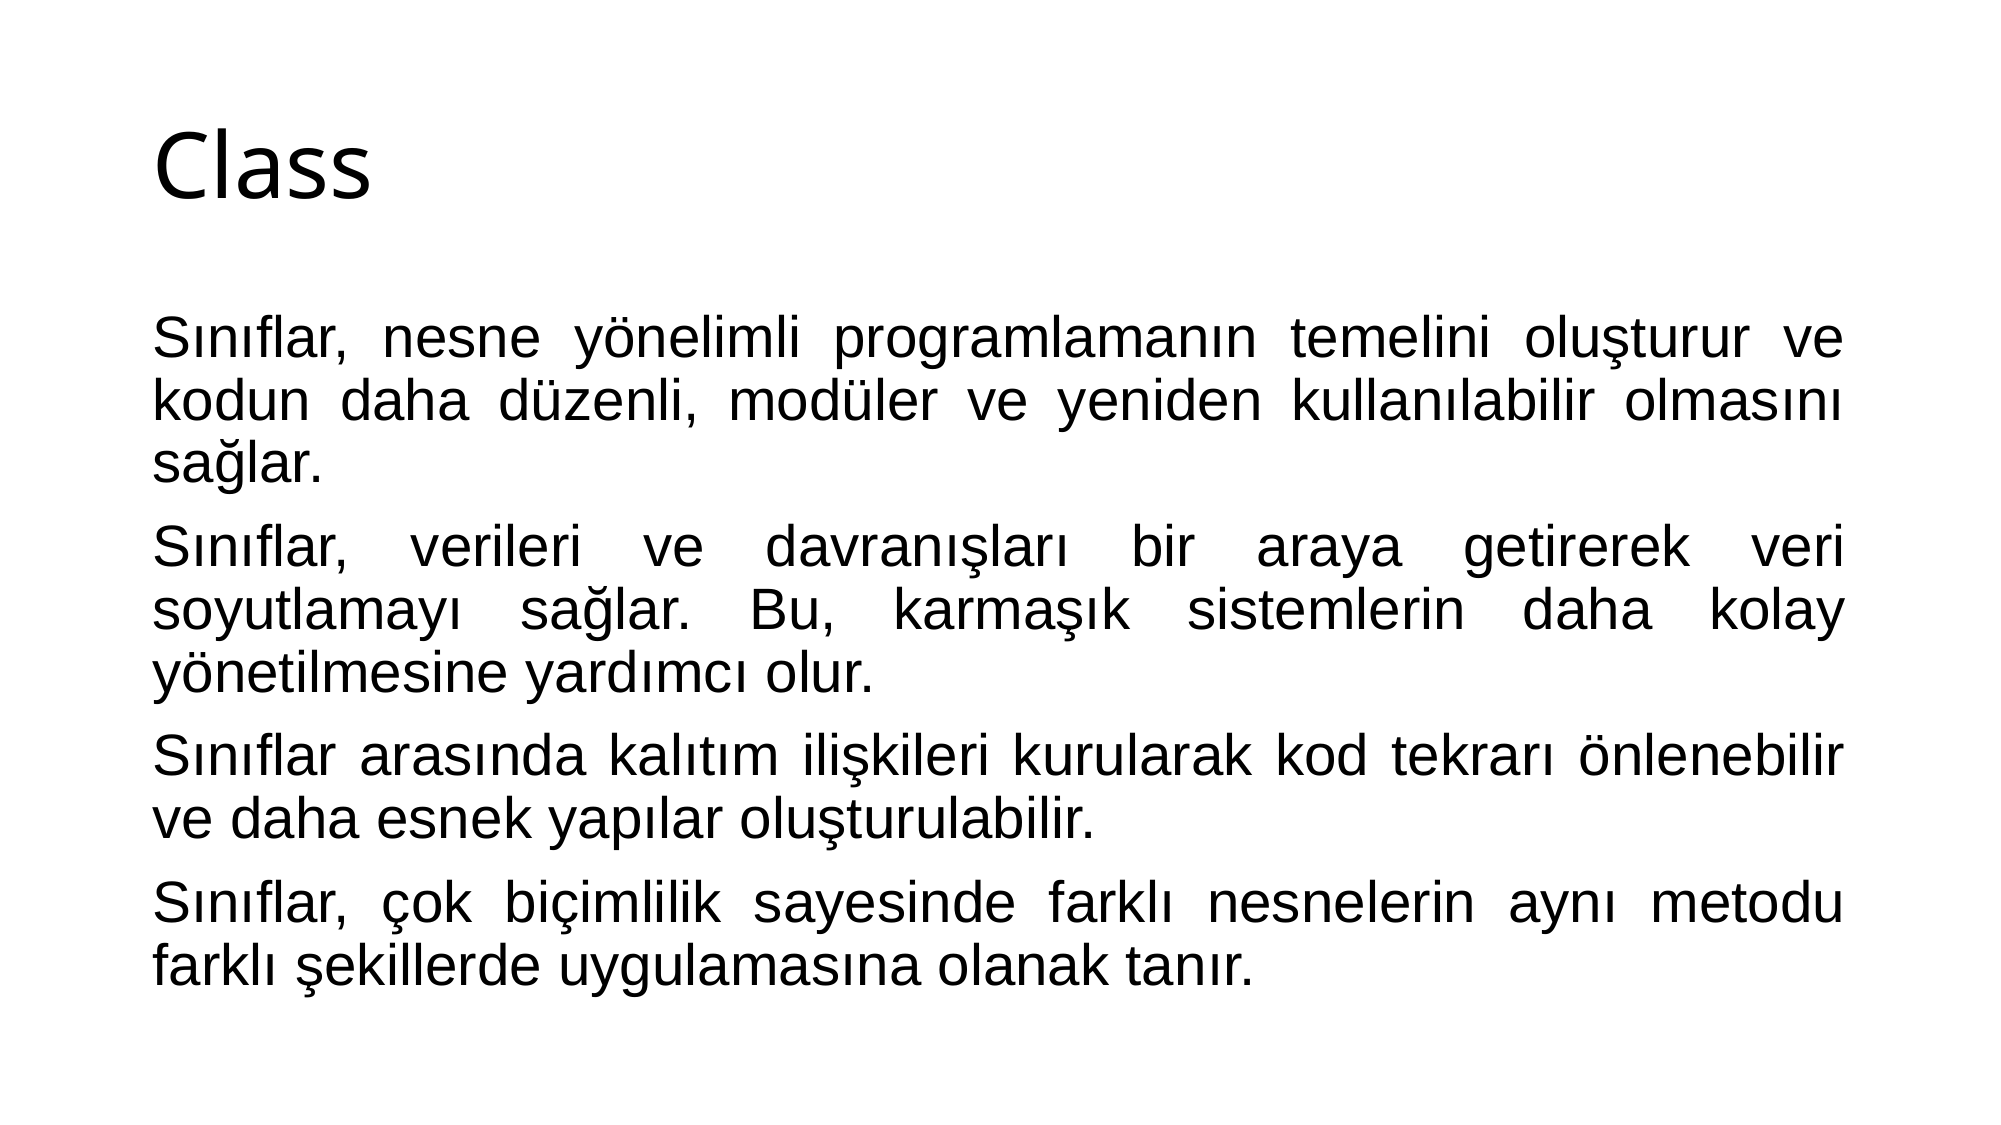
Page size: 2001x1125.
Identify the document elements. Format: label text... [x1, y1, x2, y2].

list Sınıflar, nesne yönelimli programlamanın temelini oluşturur ve kodun daha düzenli, modüler ve yeniden kullanılabilir olmasını sağlar. Sınıflar, verileri ve davranışları bir araya getirerek veri soyutlamayı sağlar. Bu, karmaşık sistemlerin daha kolay yönetilmesine yardımcı olur. Sınıflar arasında kalıtım ilişkileri kurularak kod tekrarı önlenebilir ve daha esnek yapılar oluşturulabilir. Sınıflar, çok biçimlilik sayesinde farklı nesnelerin aynı metodu farklı şekillerde uygulamasına olanak tanır. [137, 299, 1863, 1014]
title Class [137, 59, 1863, 278]
